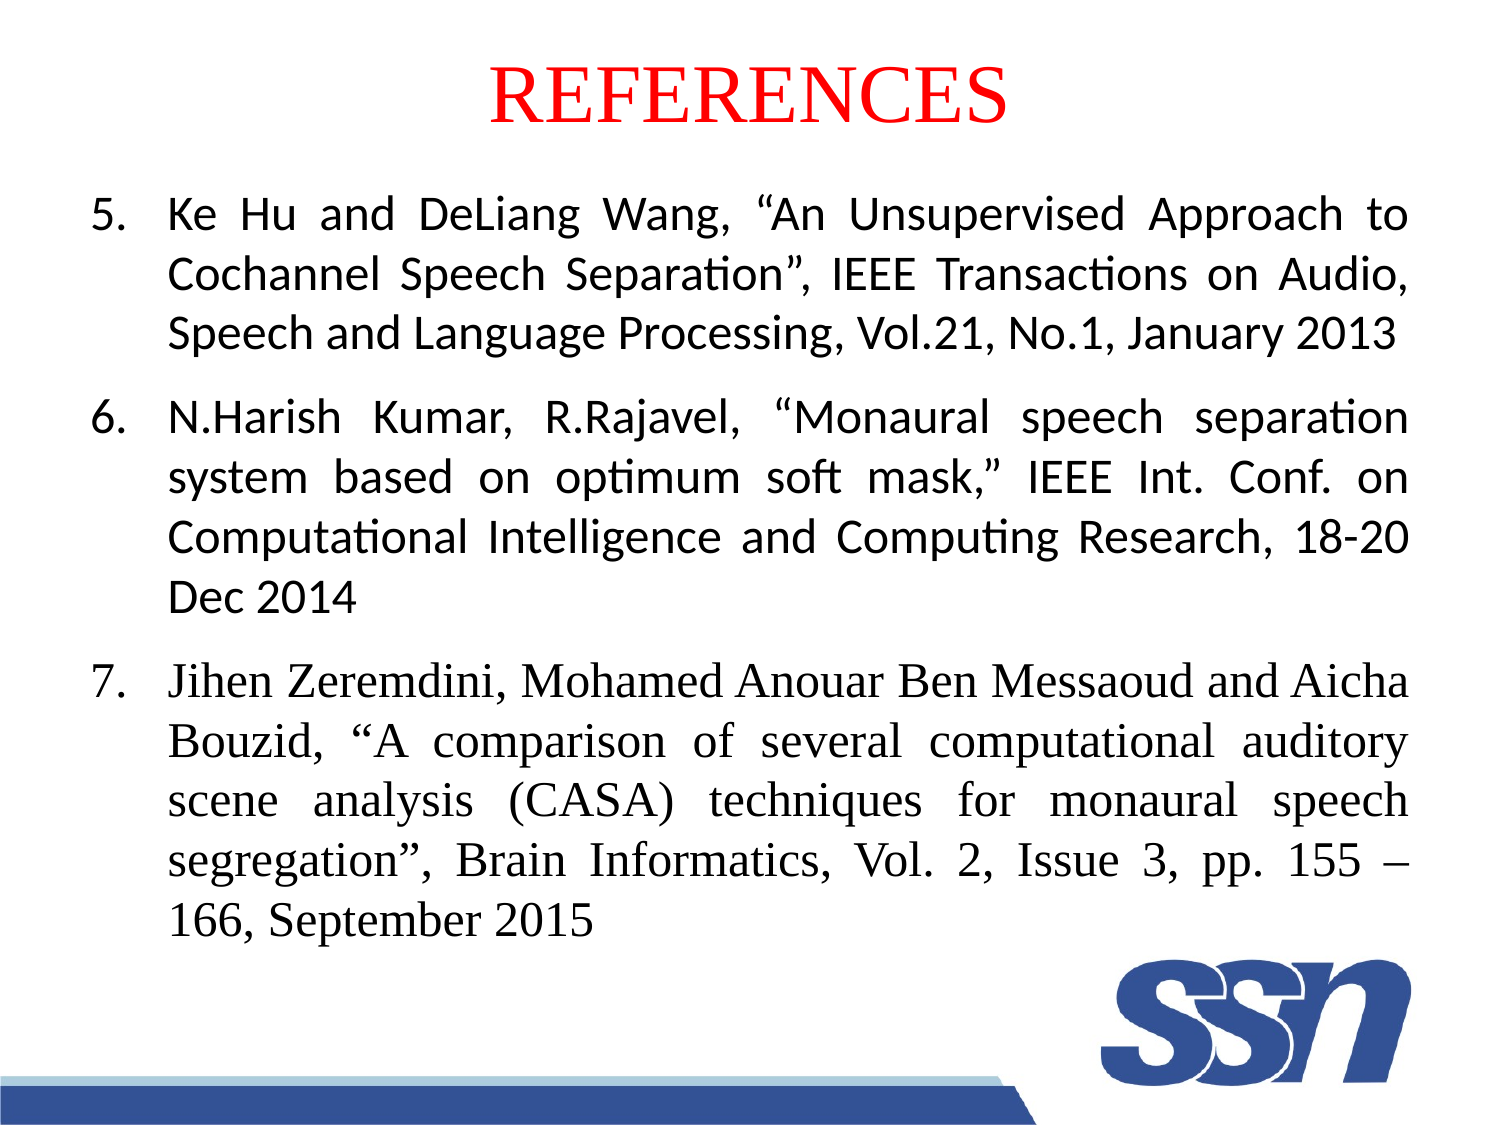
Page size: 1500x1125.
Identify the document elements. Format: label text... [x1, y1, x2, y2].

picture [0, 916, 1475, 1125]
list Ke Hu and DeLiang Wang, “An Unsupervised Approach to Cochannel Speech Separation”, IEEE Transactions on Audio, Speech and Language Processing, Vol.21, No.1, January 2013 N.Harish Kumar, R.Rajavel, “Monaural speech separation system based on optimum soft mask,” IEEE Int. Conf. on Computational Intelligence and Computing Research, 18-20 Dec 2014 Jihen Zeremdini, Mohamed Anouar Ben Messaoud and Aicha Bouzid, “A comparison of several computational auditory scene analysis (CASA) techniques for monaural speech segregation”, Brain Informatics, Vol. 2, Issue 3, pp. 155 – 166, September 2015 [75, 172, 1425, 976]
title REFERENCES [75, 0, 1425, 172]
